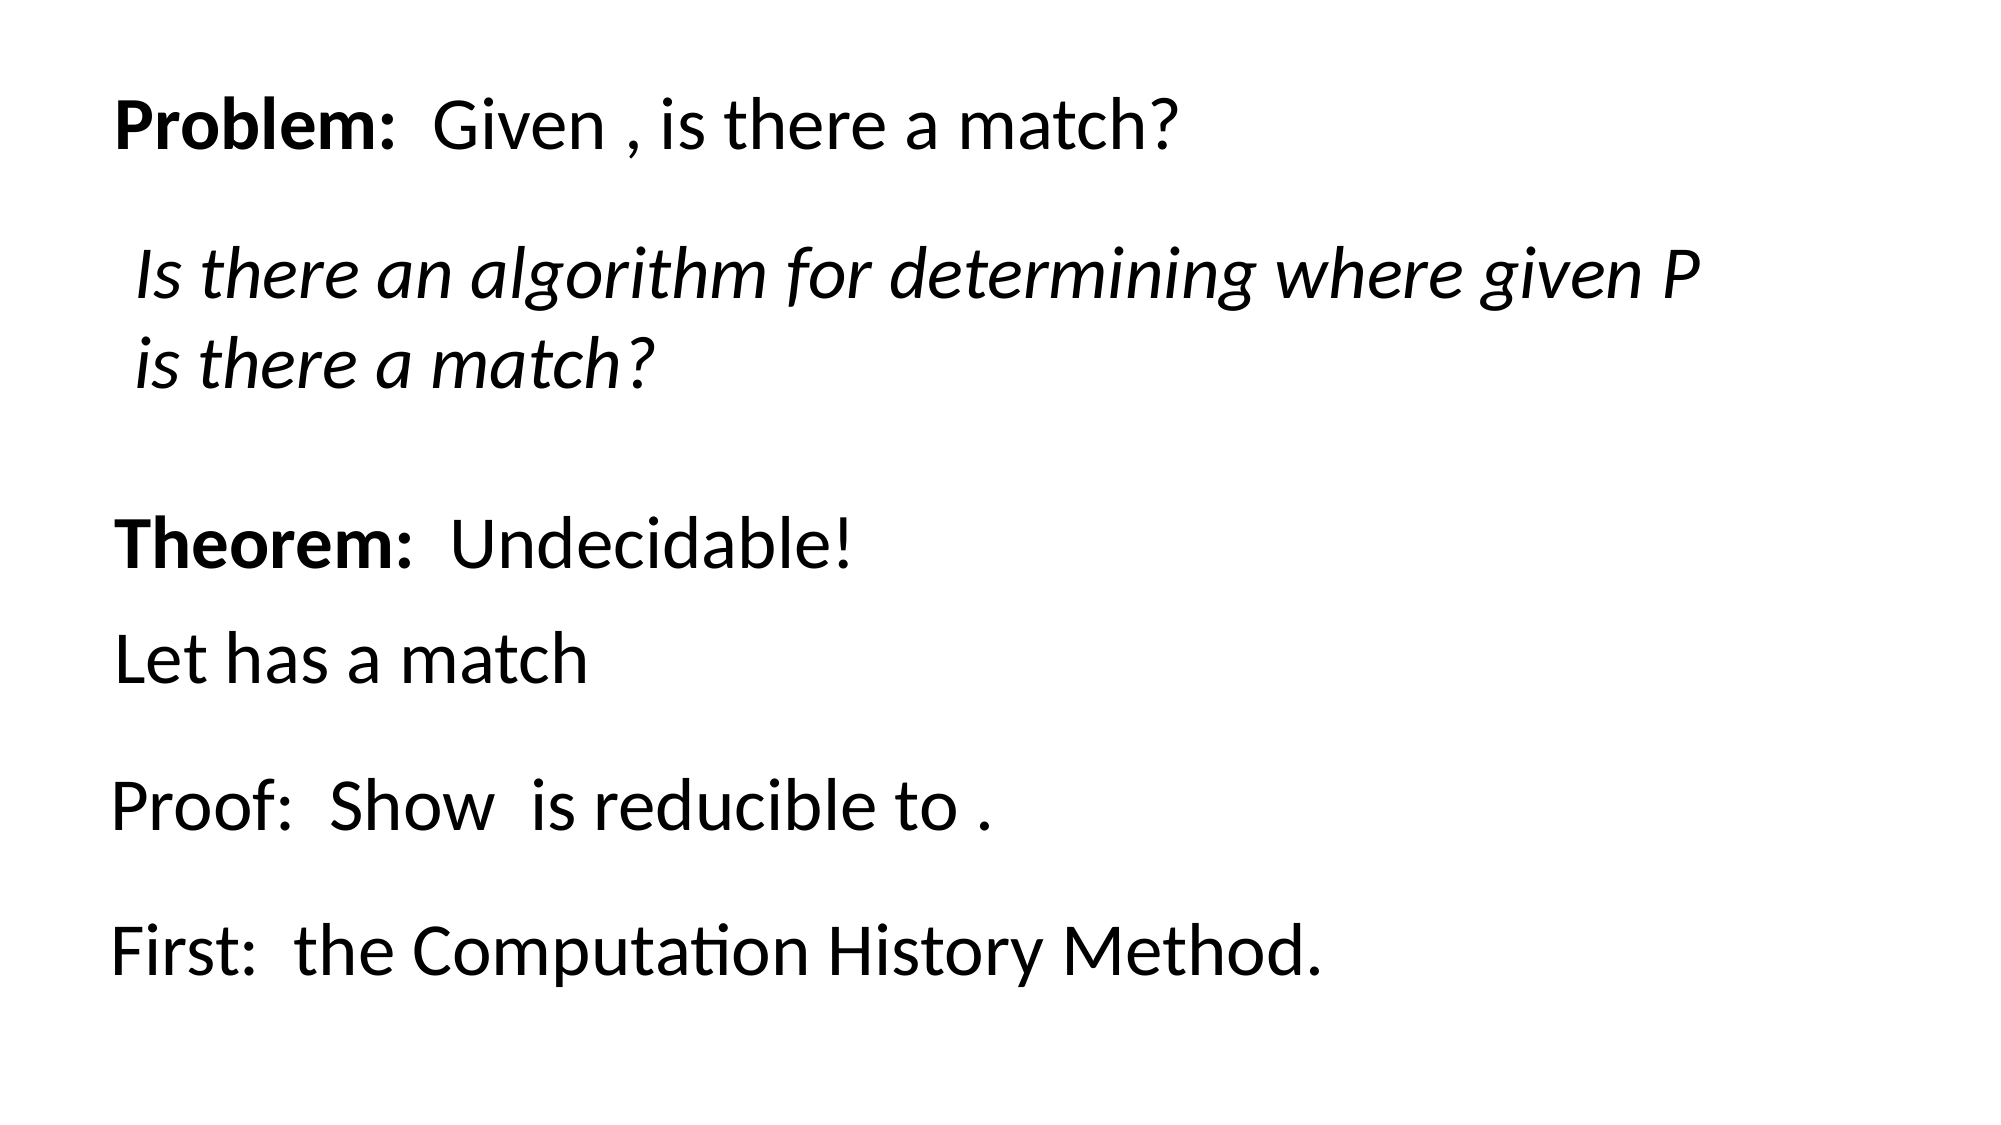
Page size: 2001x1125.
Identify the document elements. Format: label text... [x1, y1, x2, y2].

text_box First: the Computation History Method. [95, 893, 1385, 1044]
text_box Is there an algorithm for determining where given P is there a match? [119, 216, 1724, 456]
